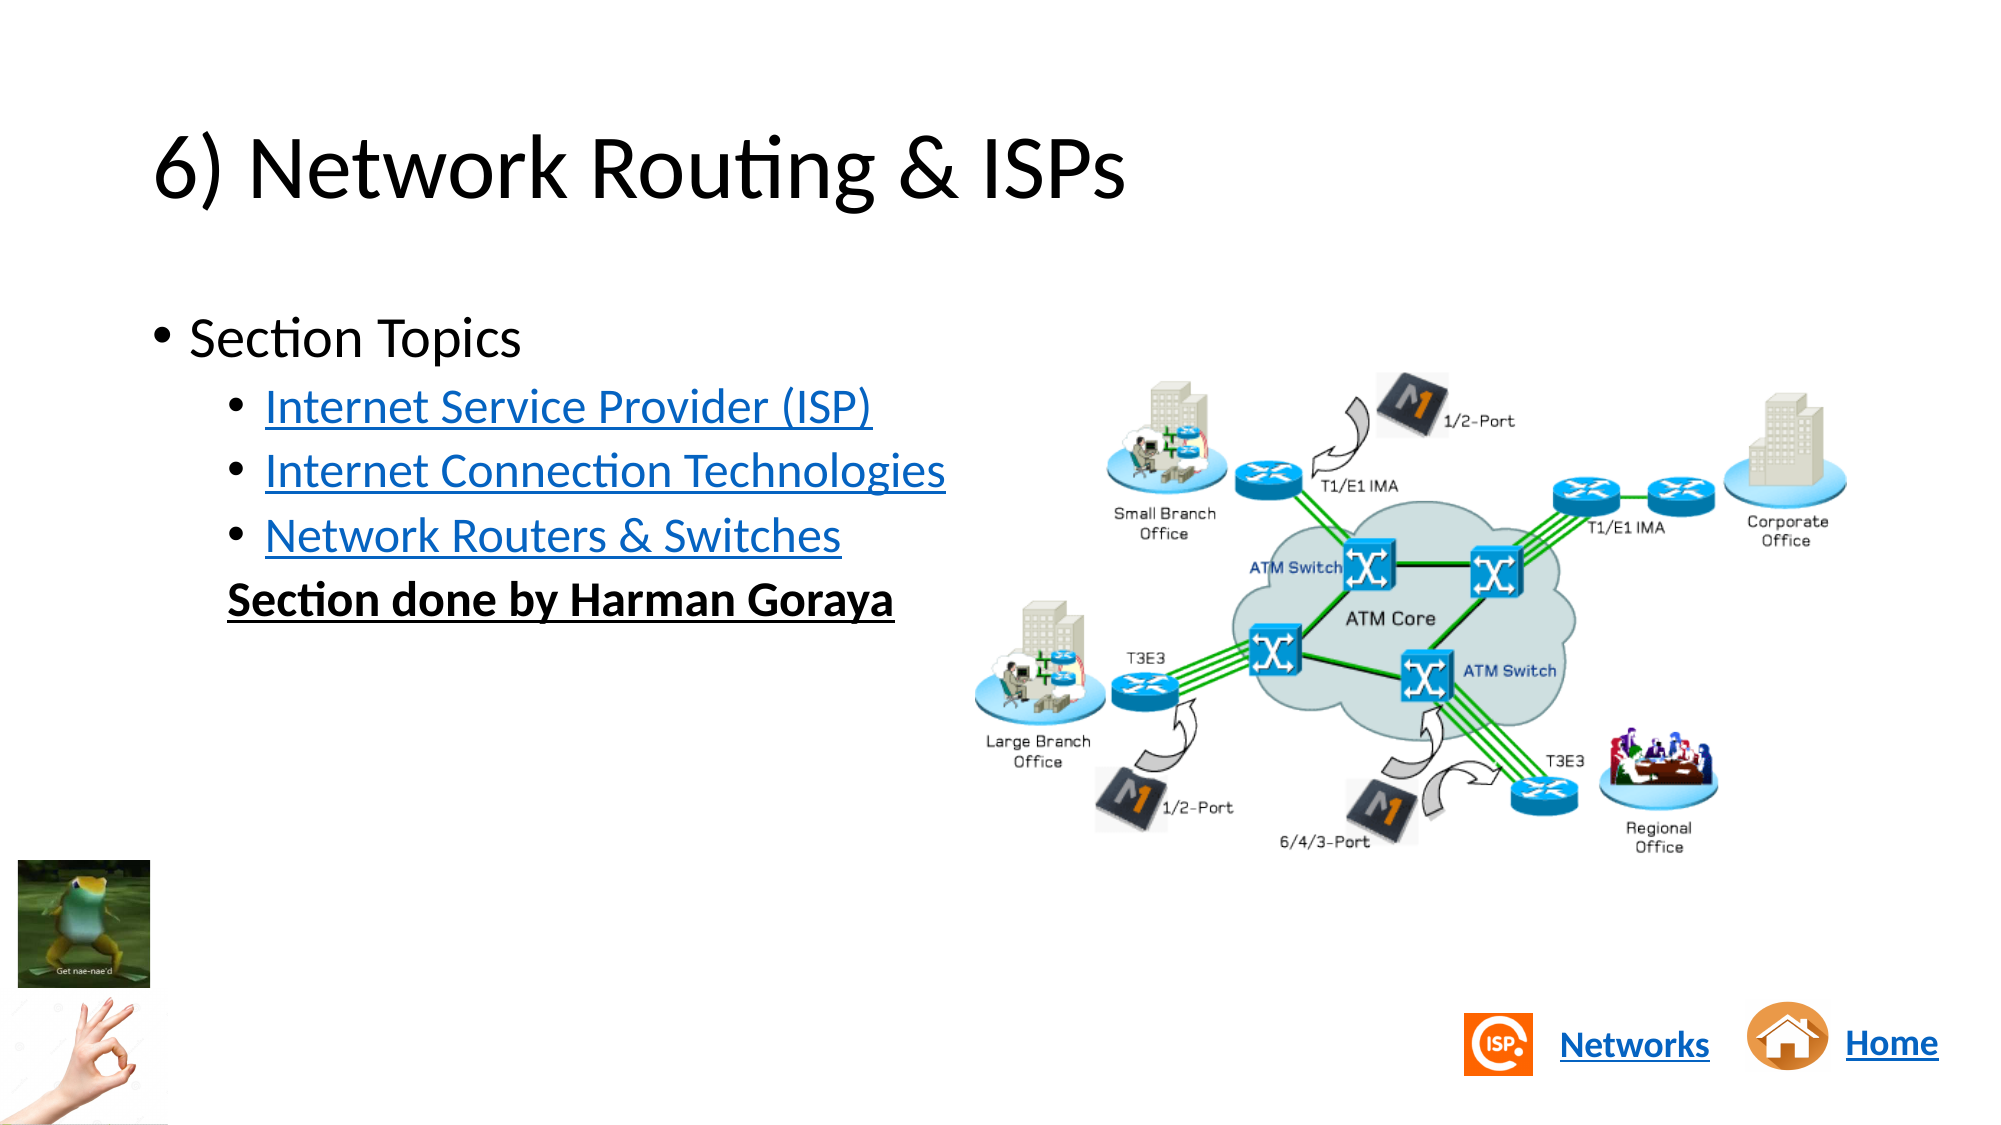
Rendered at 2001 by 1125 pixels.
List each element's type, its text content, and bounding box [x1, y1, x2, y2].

list Section Topics Internet Service Provider (ISP) Internet Connection Technologies Network Routers & Switches Section done by Harman Goraya [137, 299, 1863, 1014]
title 6) Network Routing & ISPs [137, 59, 1863, 278]
picture [0, 860, 169, 1125]
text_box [1745, 999, 1978, 1072]
picture [975, 371, 1847, 859]
picture [1464, 1013, 1533, 1076]
text_box Networks [1544, 1012, 1727, 1073]
